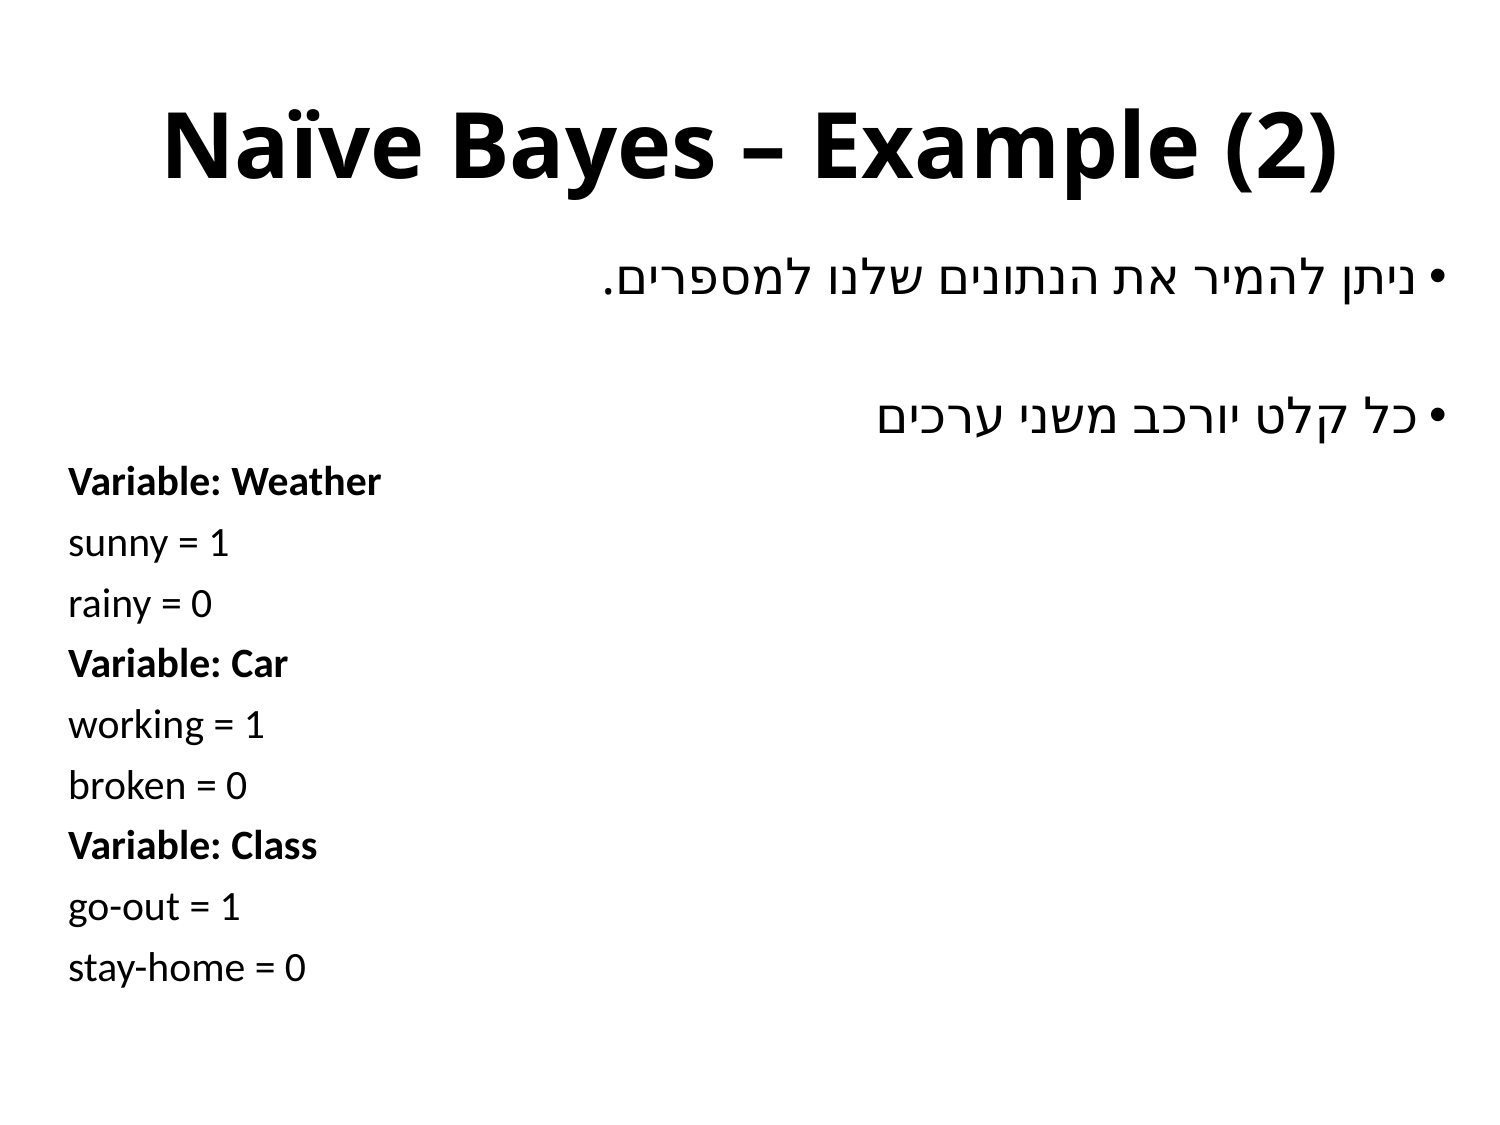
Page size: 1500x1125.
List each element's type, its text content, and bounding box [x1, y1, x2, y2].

text_box Naïve Bayes – Example (2) [38, 36, 1462, 263]
list ניתן להמיר את הנתונים שלנו למספרים. כל קלט יורכב משני ערכים Variable: Weather sunny = 1 rainy = 0 Variable: Car working = 1 broken = 0 Variable: Class go-out = 1 stay-home = 0 [53, 263, 1462, 1089]
